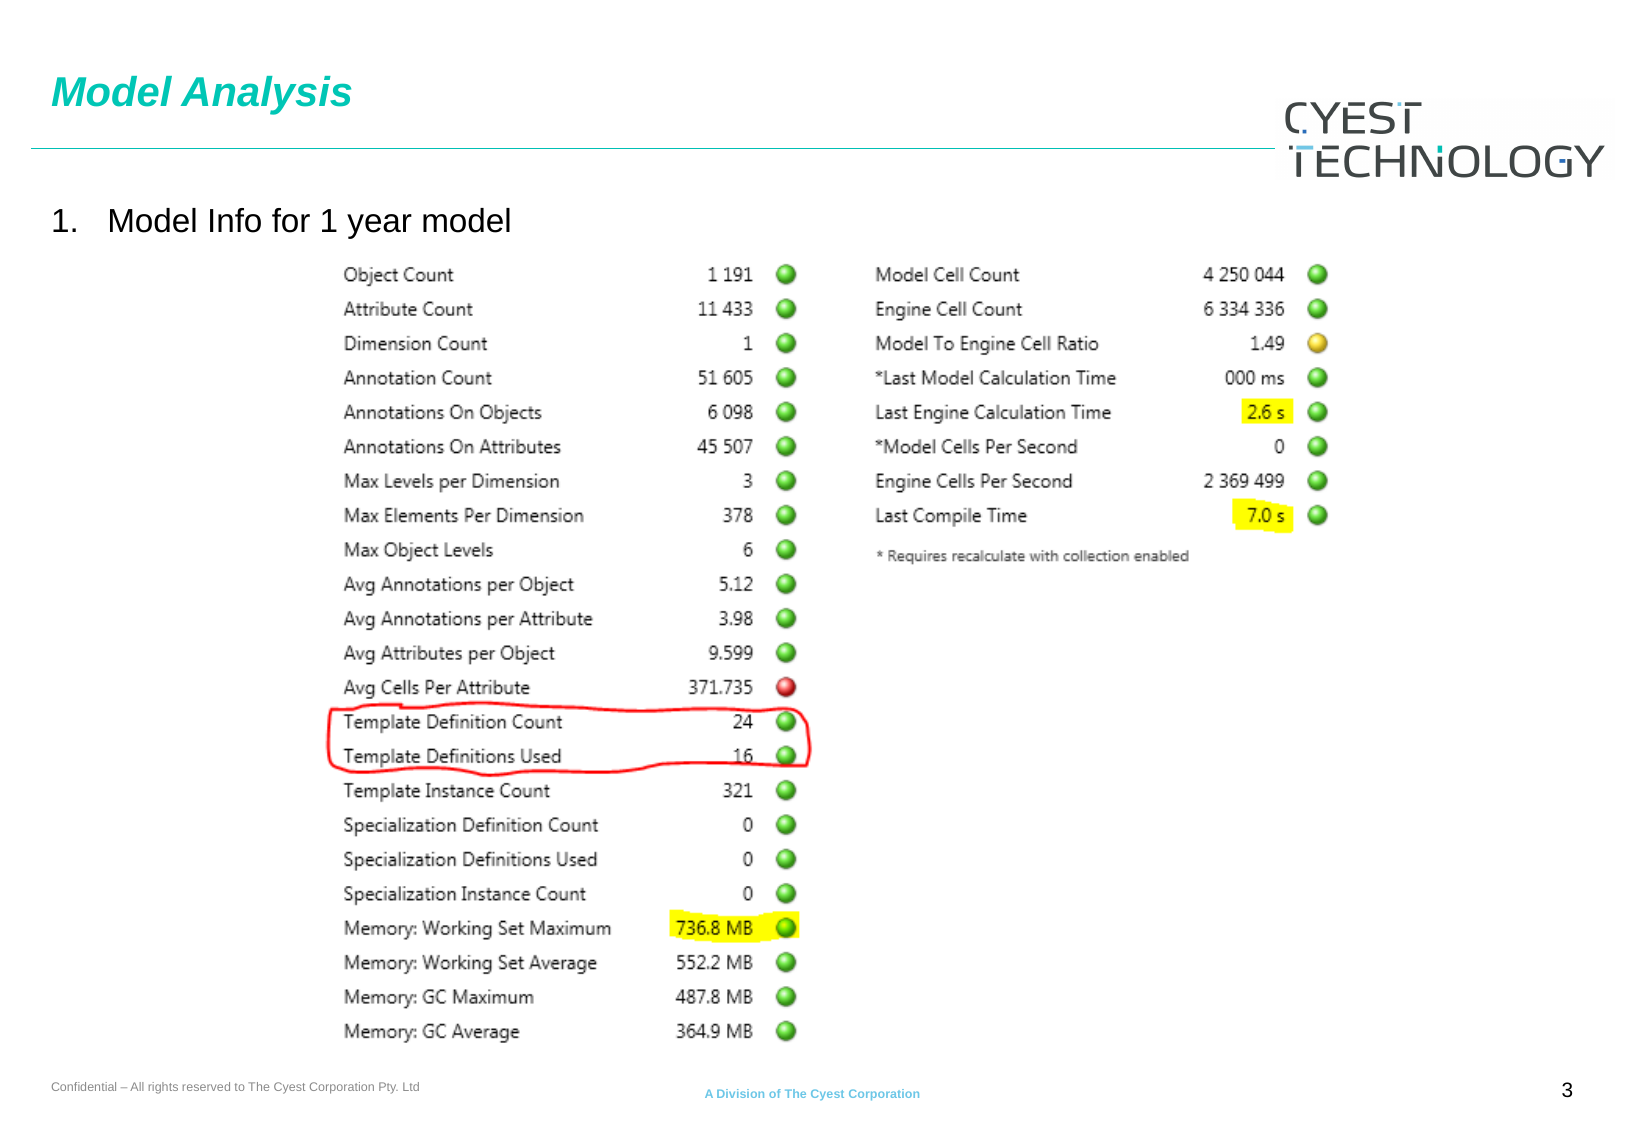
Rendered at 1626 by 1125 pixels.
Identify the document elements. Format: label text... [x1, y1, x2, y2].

picture [315, 255, 1342, 1057]
list Model Info for 1 year model [36, 195, 1602, 1042]
slide_number 3 [1531, 1059, 1603, 1120]
title Model Analysis [36, 40, 1236, 145]
footer A Division of The Cyest Corporation [681, 1063, 944, 1123]
picture [1275, 98, 1615, 180]
slide_number Confidential – All rights reserved to The Cyest Corporation Pty. Ltd [36, 1056, 459, 1117]
